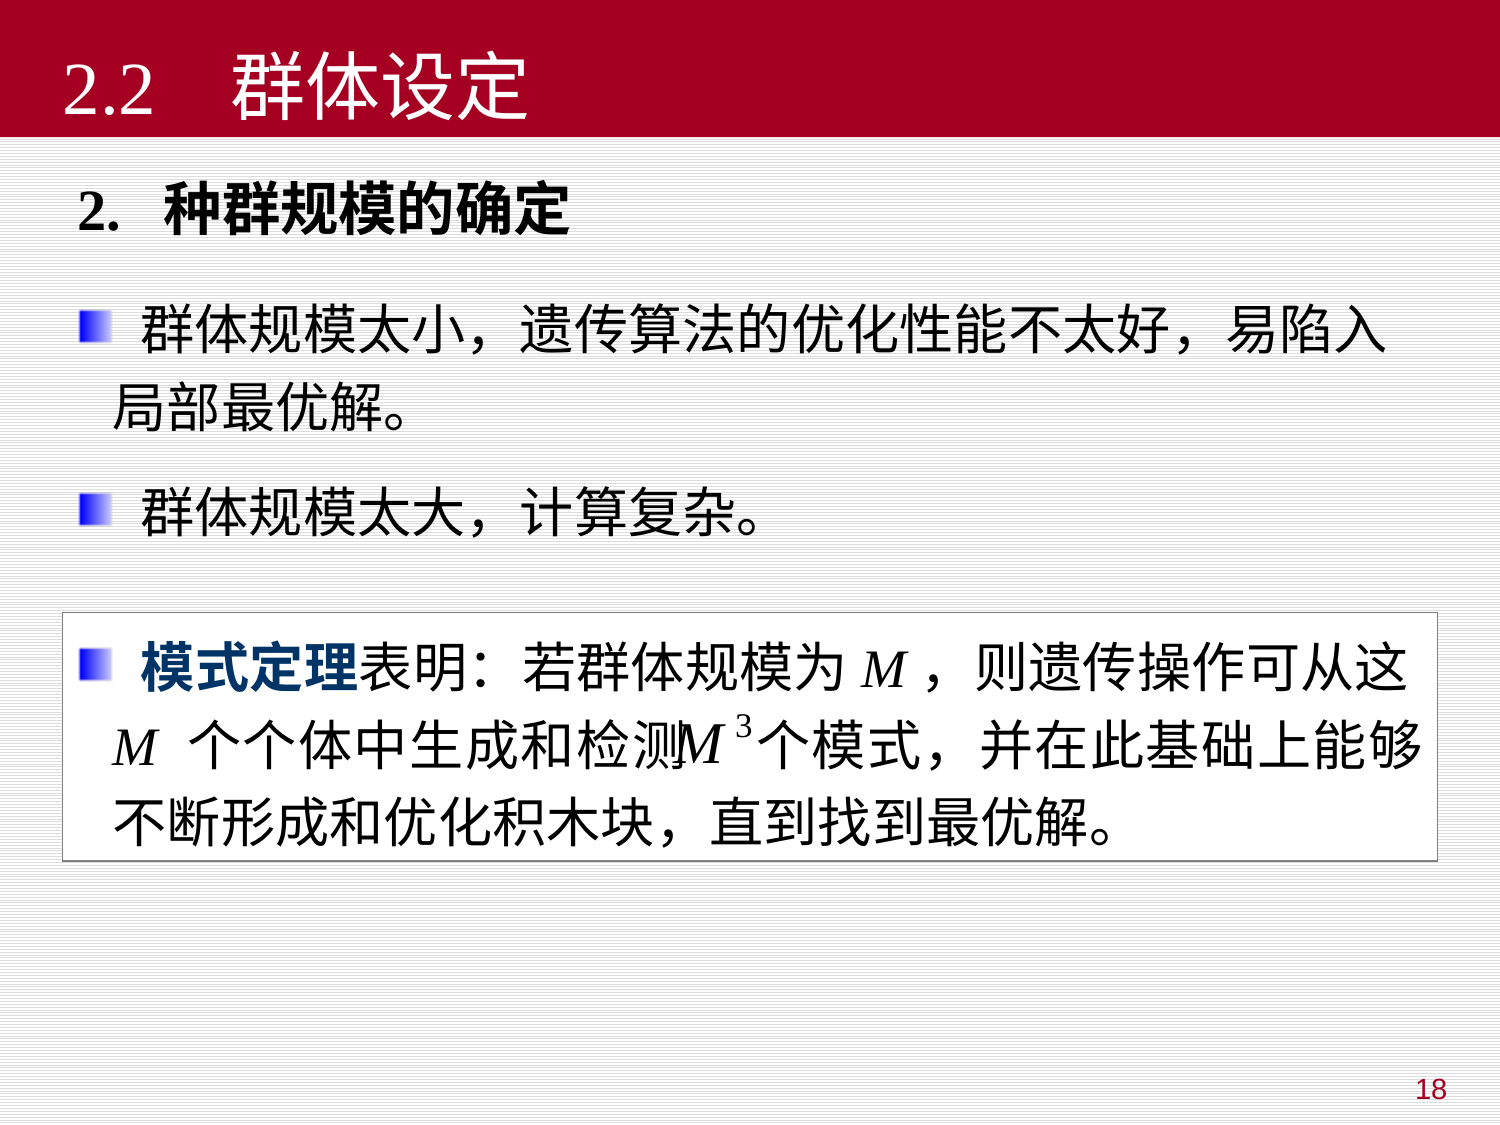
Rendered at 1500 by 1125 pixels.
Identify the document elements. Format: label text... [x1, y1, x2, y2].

title 2.2 群体设定 [0, 0, 1500, 138]
picture [77, 308, 116, 347]
text_box 2. 种群规模的确定 [62, 164, 1388, 250]
slide_number 18 [1137, 1062, 1463, 1122]
text_box 群体规模太小，遗传算法的优化性能不太好，易陷入局部最优解。 群体规模太大，计算复杂。 [62, 275, 1450, 551]
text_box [62, 612, 1438, 864]
picture [77, 491, 116, 530]
